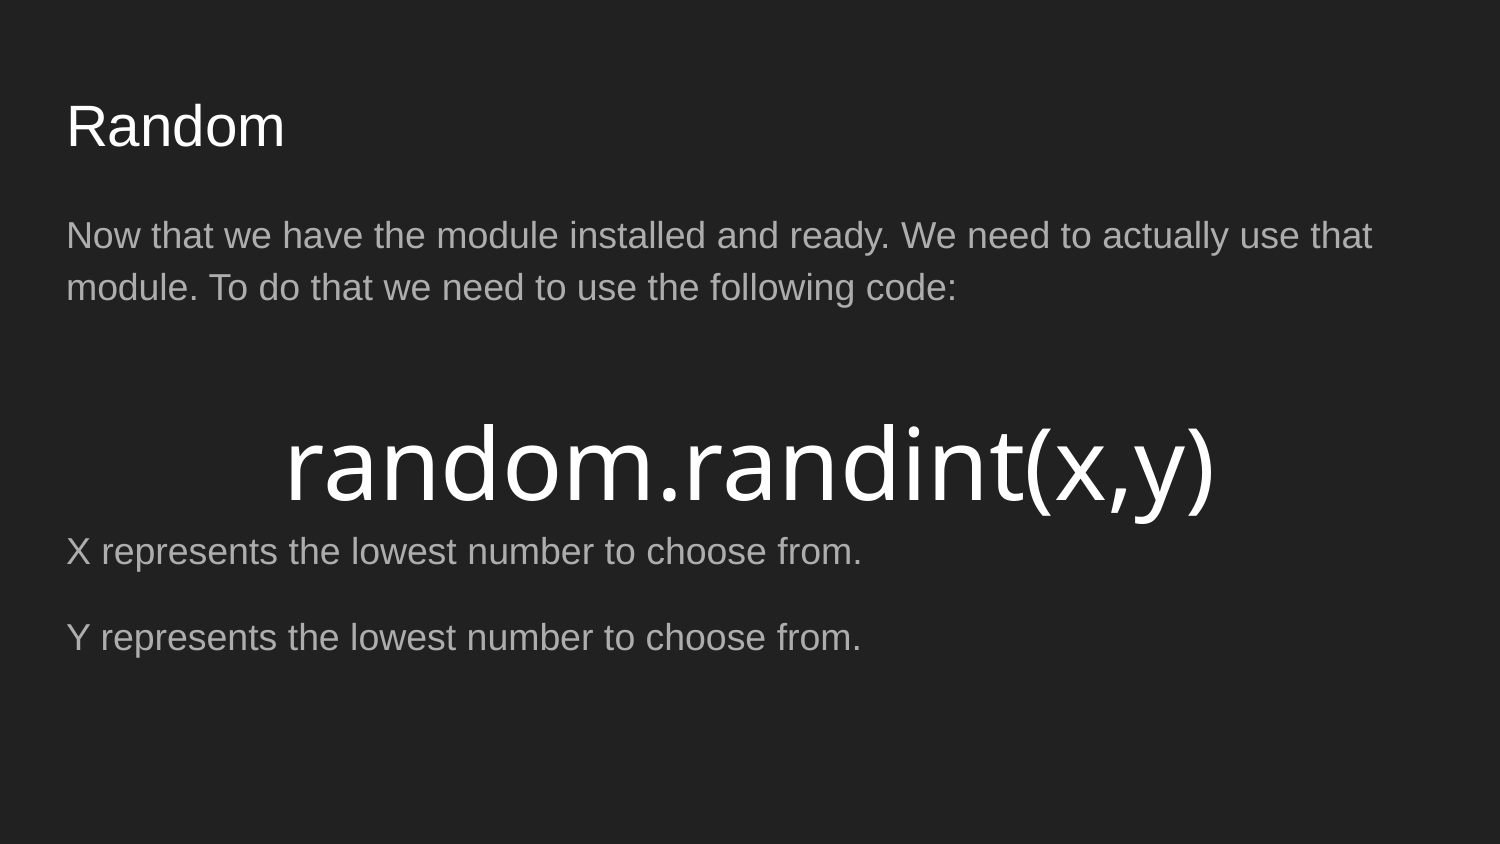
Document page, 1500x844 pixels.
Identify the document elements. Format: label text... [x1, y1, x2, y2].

list Now that we have the module installed and ready. We need to actually use that module. To do that we need to use the following code: random.randint(x,y) X represents the lowest number to choose from. Y represents the lowest number to choose from. [51, 189, 1449, 750]
title Random [51, 72, 1449, 167]
